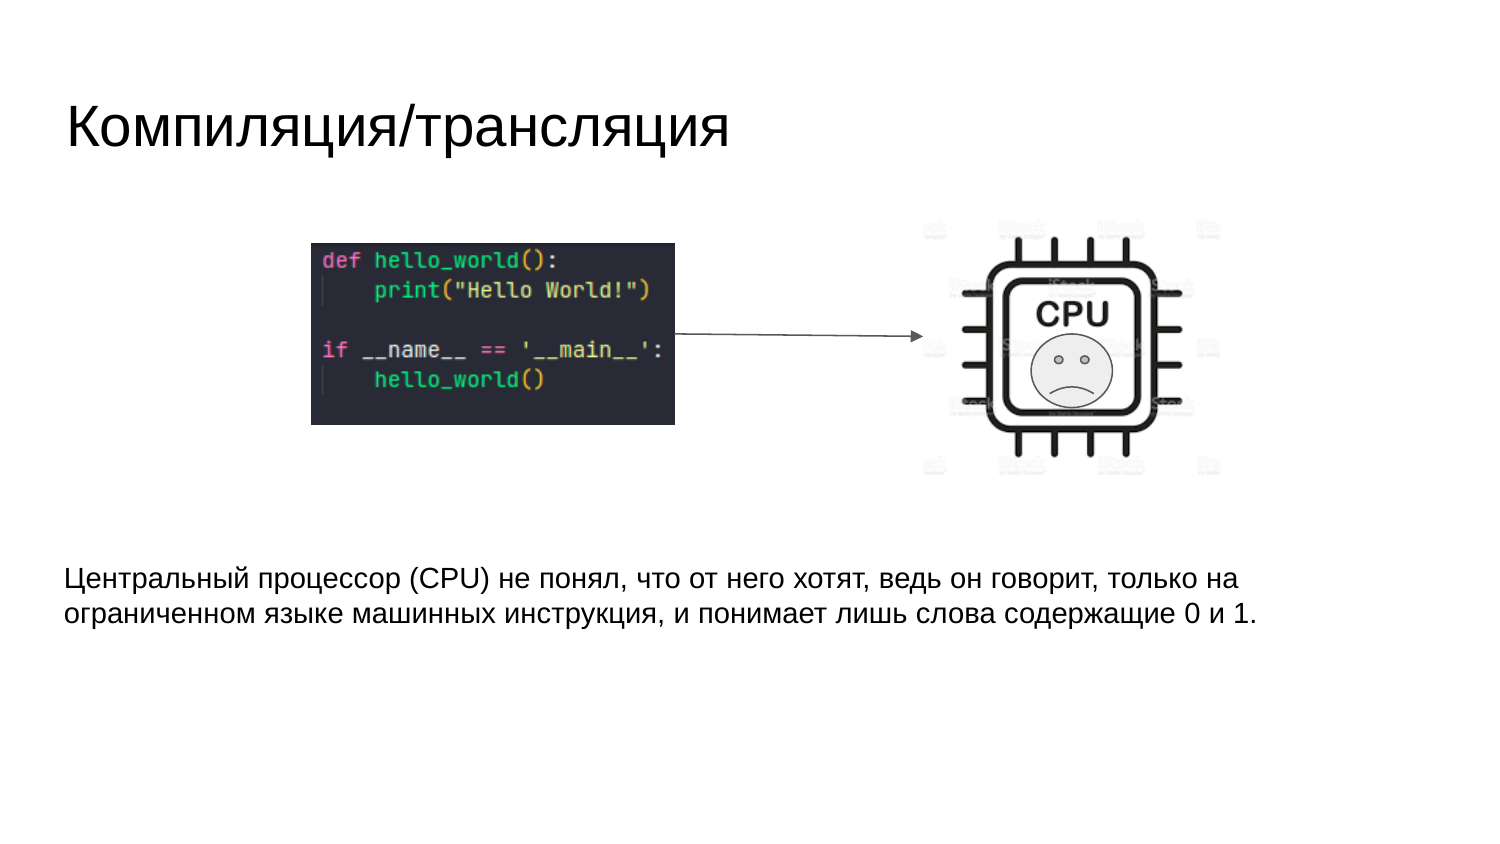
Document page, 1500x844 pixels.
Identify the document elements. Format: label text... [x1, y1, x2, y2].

picture [311, 243, 675, 425]
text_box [674, 333, 924, 337]
text_box Центральный процессор (CPU) не понял, что от него хотят, ведь он говорит, только на ограниченном языке машинных инструкция, и понимает лишь слова содержащие 0 и 1. [49, 544, 1424, 645]
title Компиляция/трансляция [51, 72, 1449, 167]
picture [922, 198, 1221, 475]
